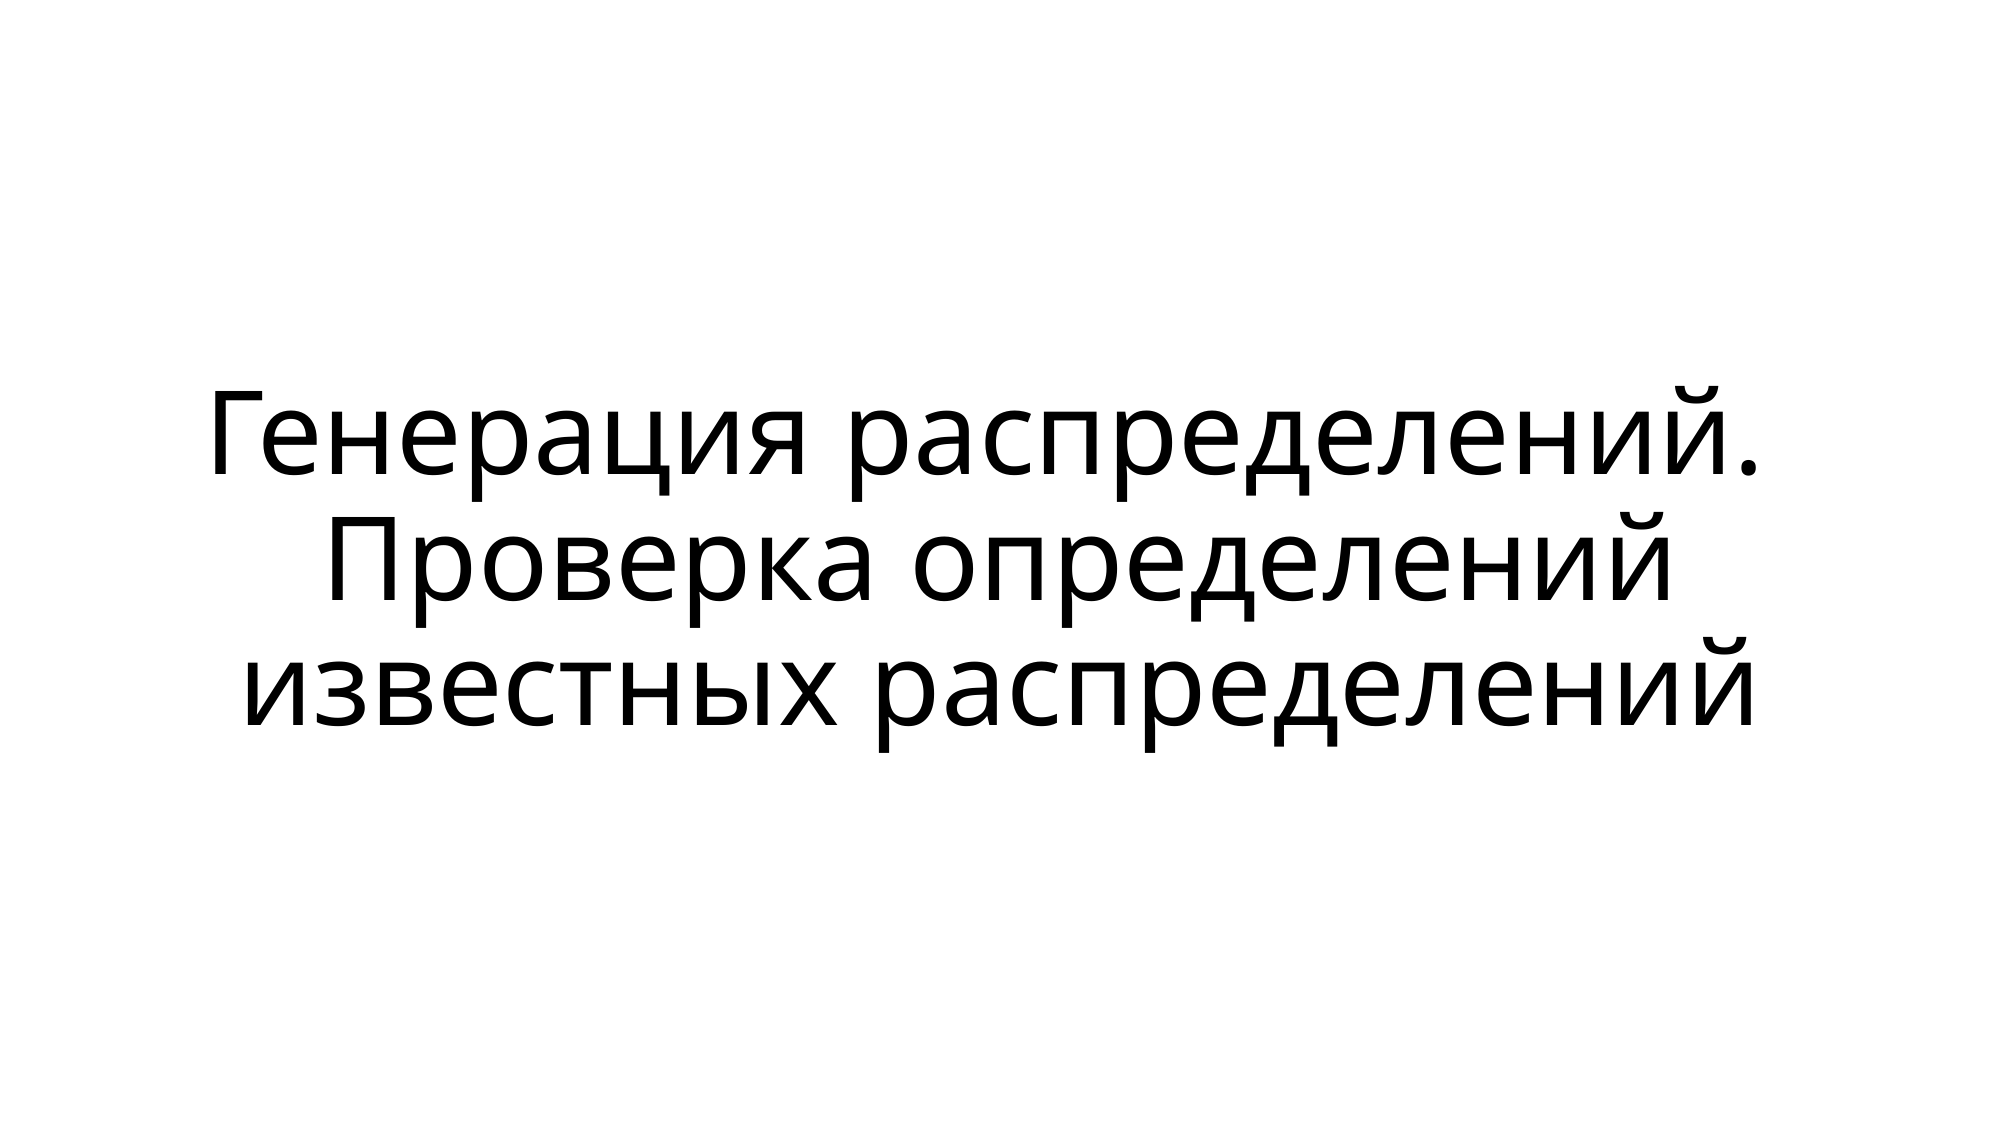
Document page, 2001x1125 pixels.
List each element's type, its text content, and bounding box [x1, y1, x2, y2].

title Генерация распределений. Проверка определений известных распределений [0, 366, 2000, 759]
